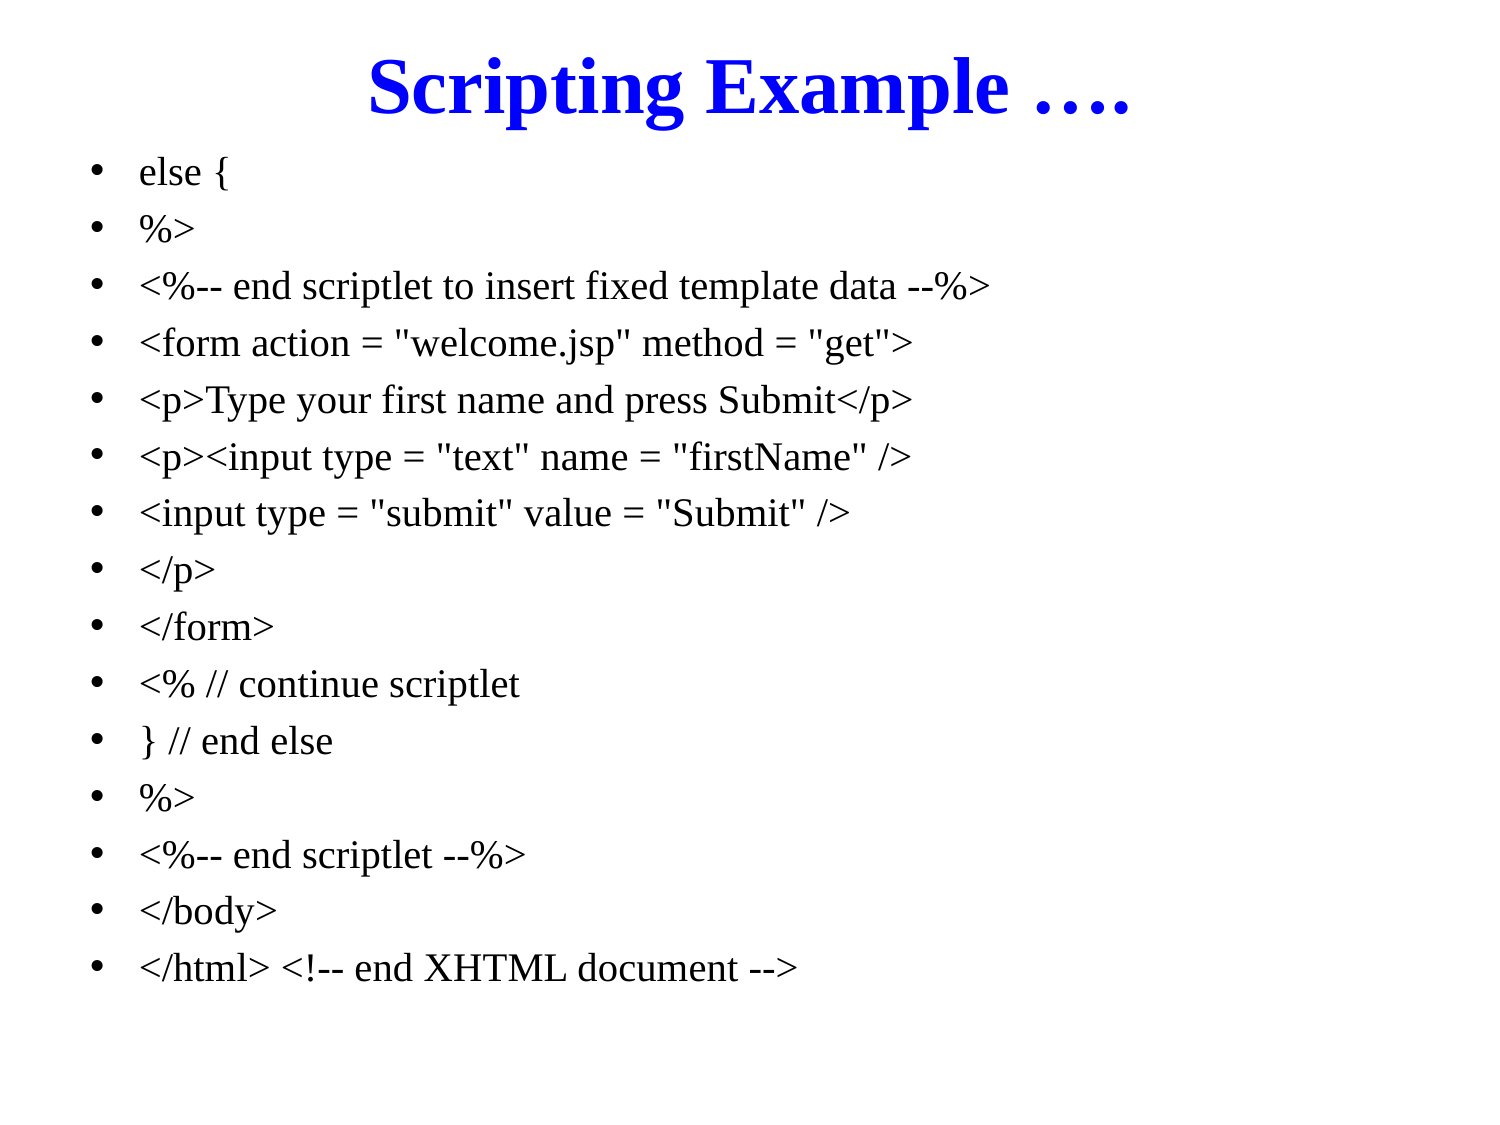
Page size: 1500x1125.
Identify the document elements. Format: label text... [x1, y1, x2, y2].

list else { %> <%-- end scriptlet to insert fixed template data --%> <form action = "welcome.jsp" method = "get"> <p>Type your first name and press Submit</p> <p><input type = "text" name = "firstName" /> <input type = "submit" value = "Submit" /> </p> </form> <% // continue scriptlet } // end else %> <%-- end scriptlet --%> </body> </html> <!-- end XHTML document --> [75, 137, 1425, 1005]
title Scripting Example …. [75, 24, 1425, 137]
